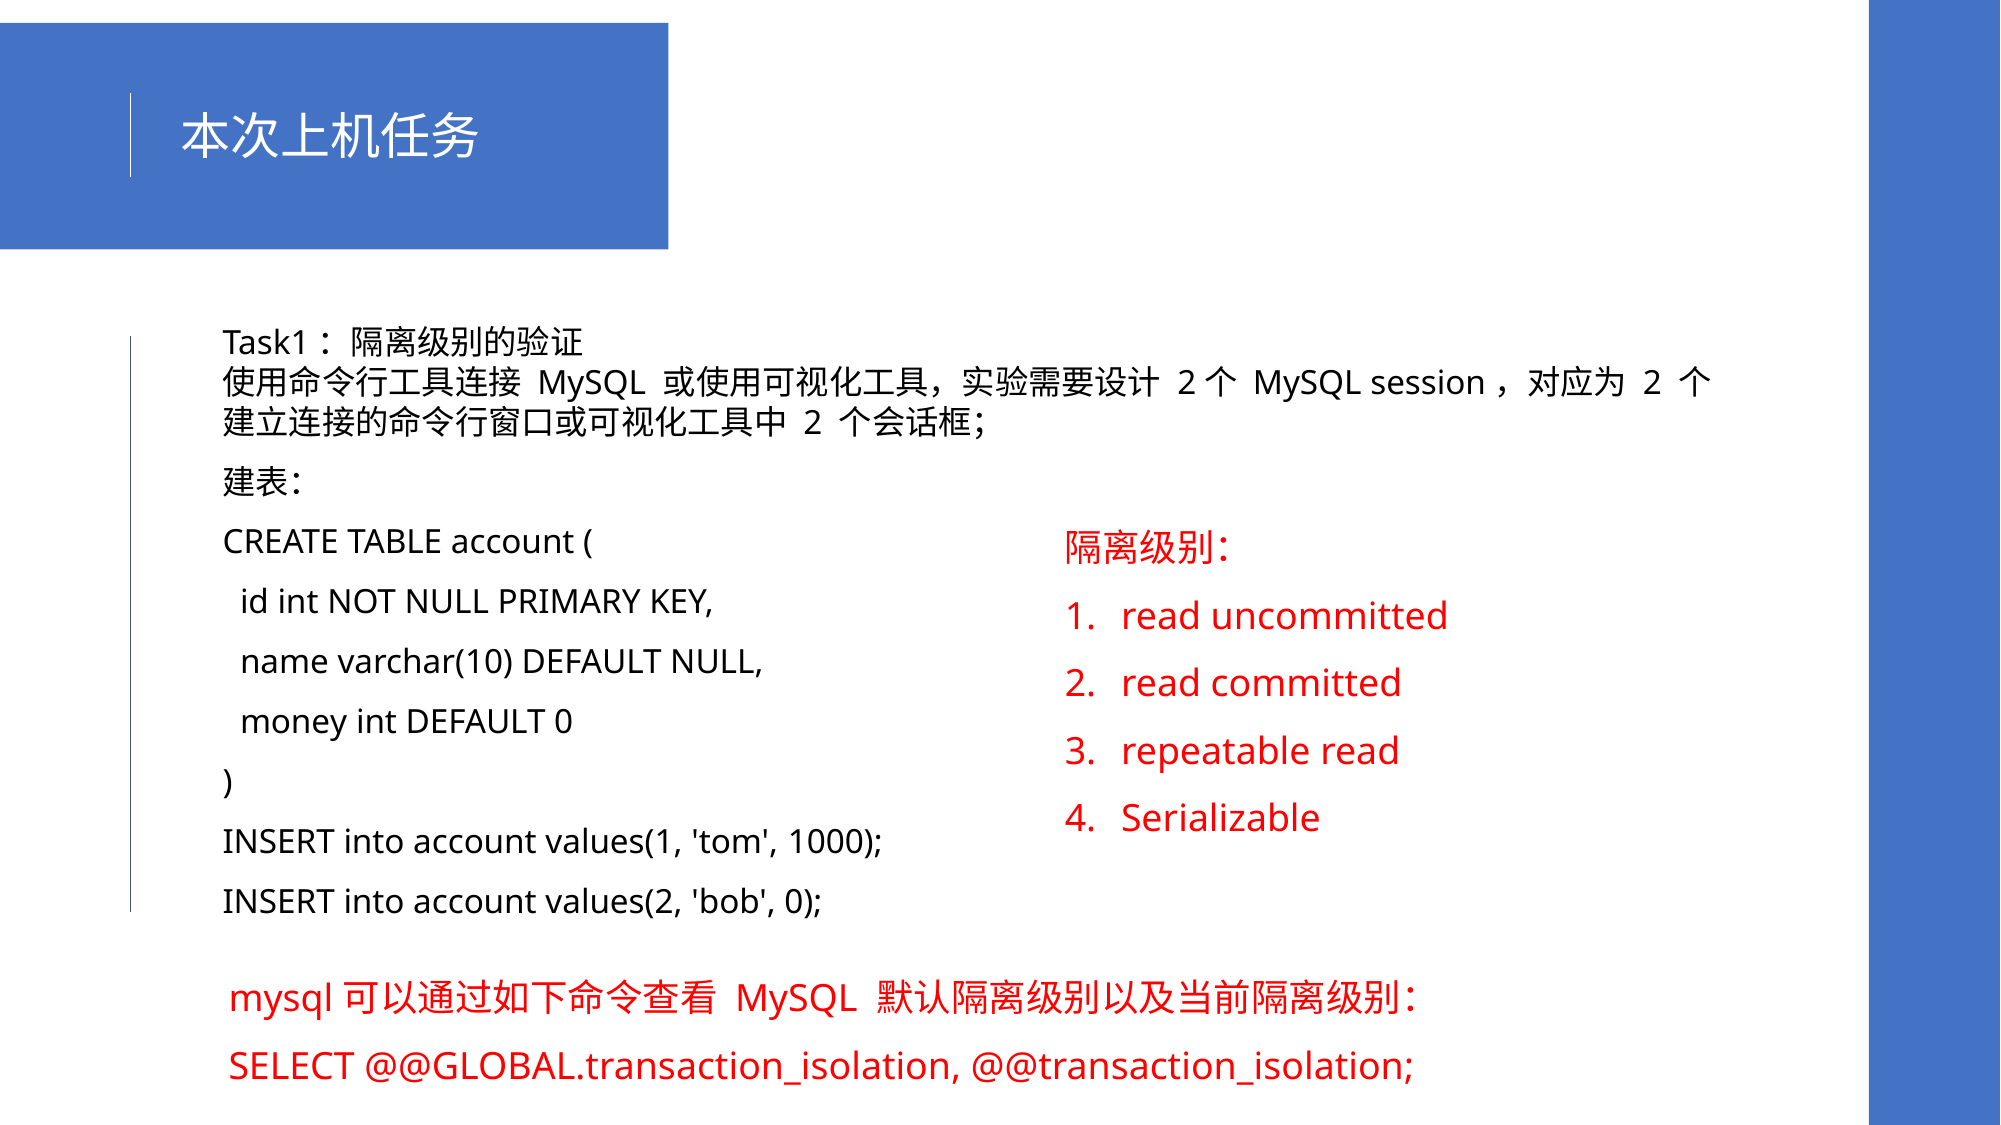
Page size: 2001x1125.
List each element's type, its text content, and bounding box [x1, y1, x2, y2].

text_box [130, 93, 493, 178]
text_box 隔离级别： read uncommitted read committed repeatable read Serializable [1049, 494, 2000, 982]
text_box [1868, 982, 2000, 1125]
text_box Task1：隔离级别的验证 使用命令行工具连接 MySQL 或使用可视化工具，实验需要设计 2个 MySQL session，对应为 2 个建立连接的命令行窗口或可视化工具中 2 个会话框； 建表： CREATE TABLE account ( id int NOT NULL PRIMARY KEY, name varchar(10) DEFAULT NULL, money int DEFAULT 0 ) INSERT into account values(1, 'tom', 1000); INSERT into account values(2, 'bob', 0); [207, 293, 1731, 988]
text_box [0, 22, 669, 250]
text_box [1868, 0, 2000, 494]
text_box mysql可以通过如下命令查看 MySQL 默认隔离级别以及当前隔离级别： SELECT @@GLOBAL.transaction_isolation, @@transaction_isolation; [213, 944, 1712, 1095]
